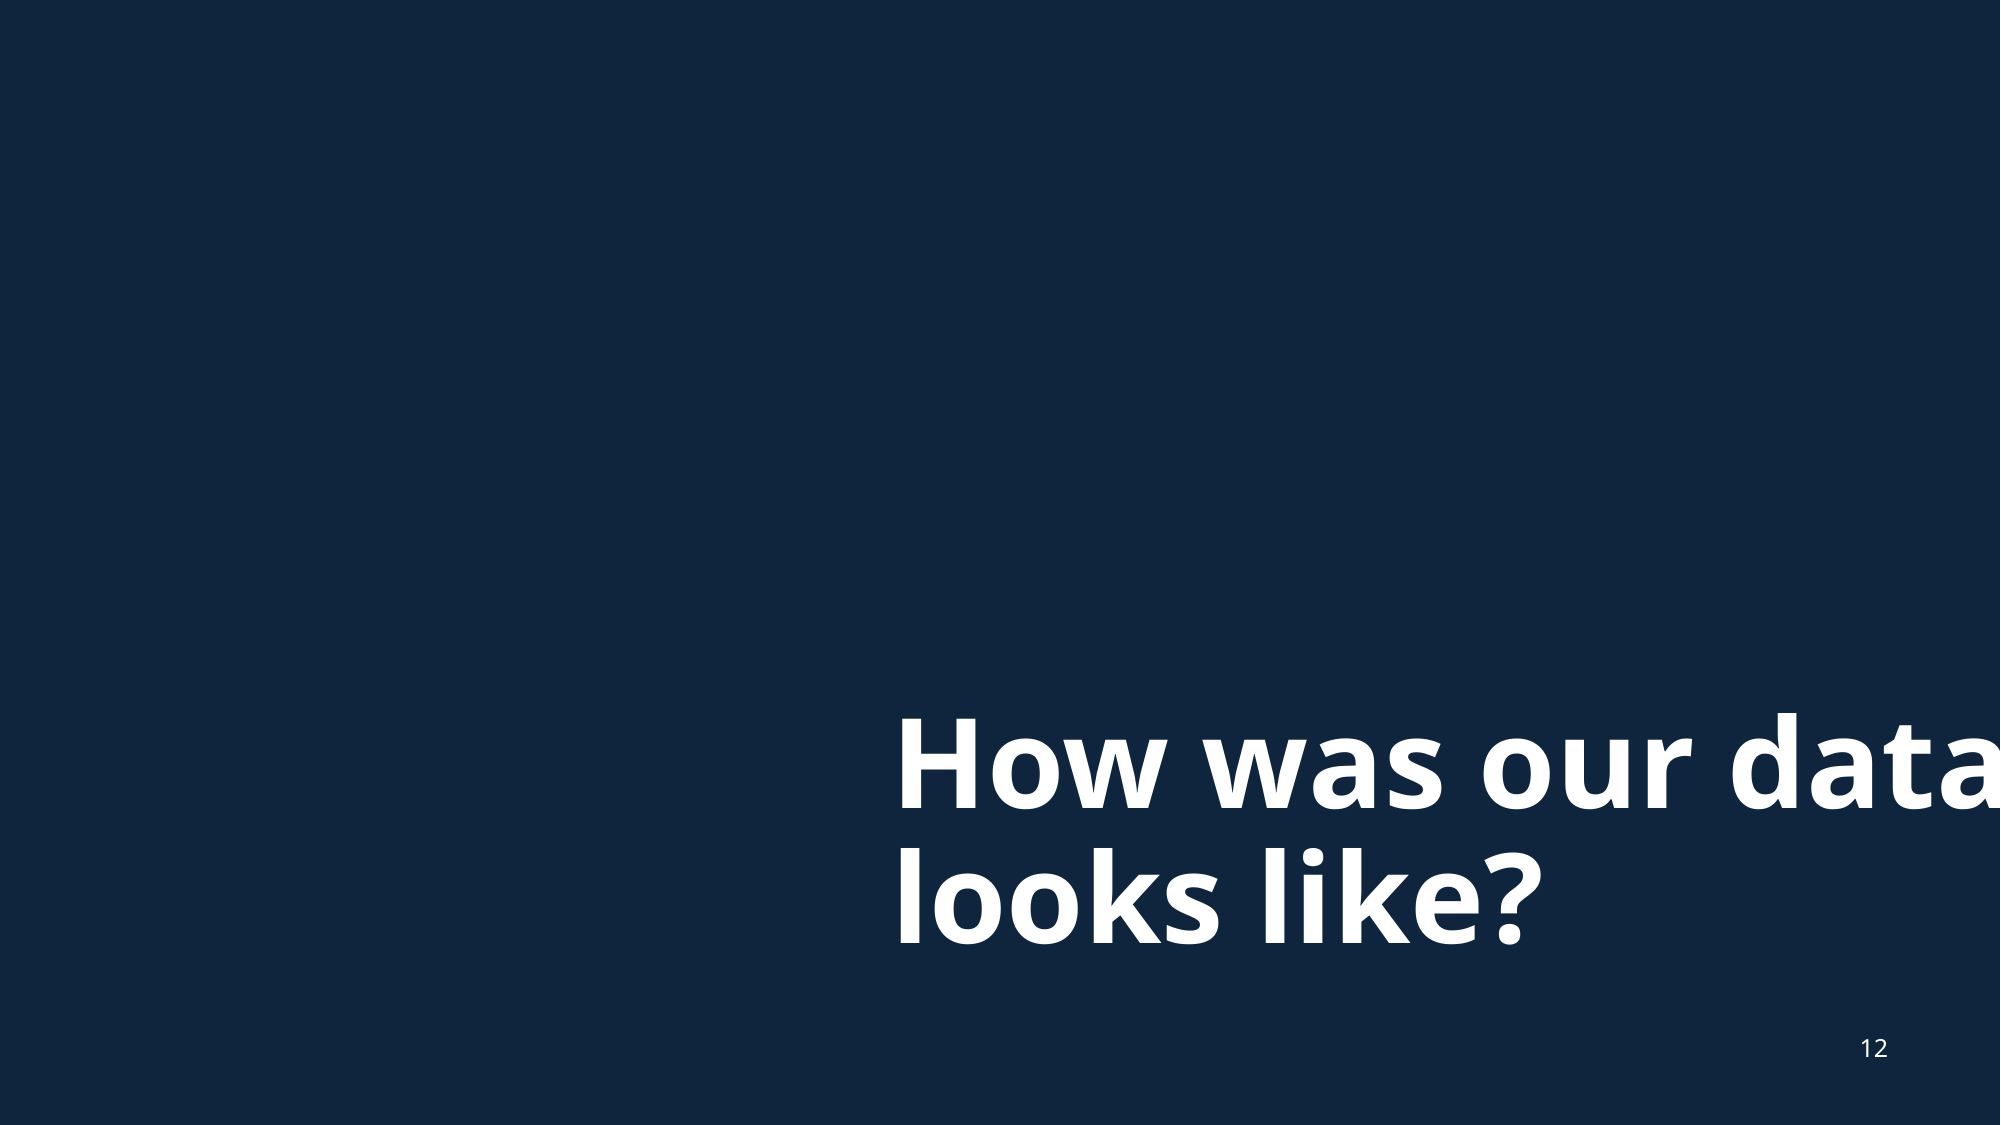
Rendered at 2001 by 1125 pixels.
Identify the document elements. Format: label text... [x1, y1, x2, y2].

slide_number 12 [1836, 1020, 1912, 1080]
title How was our data looks like? [876, 712, 2000, 959]
